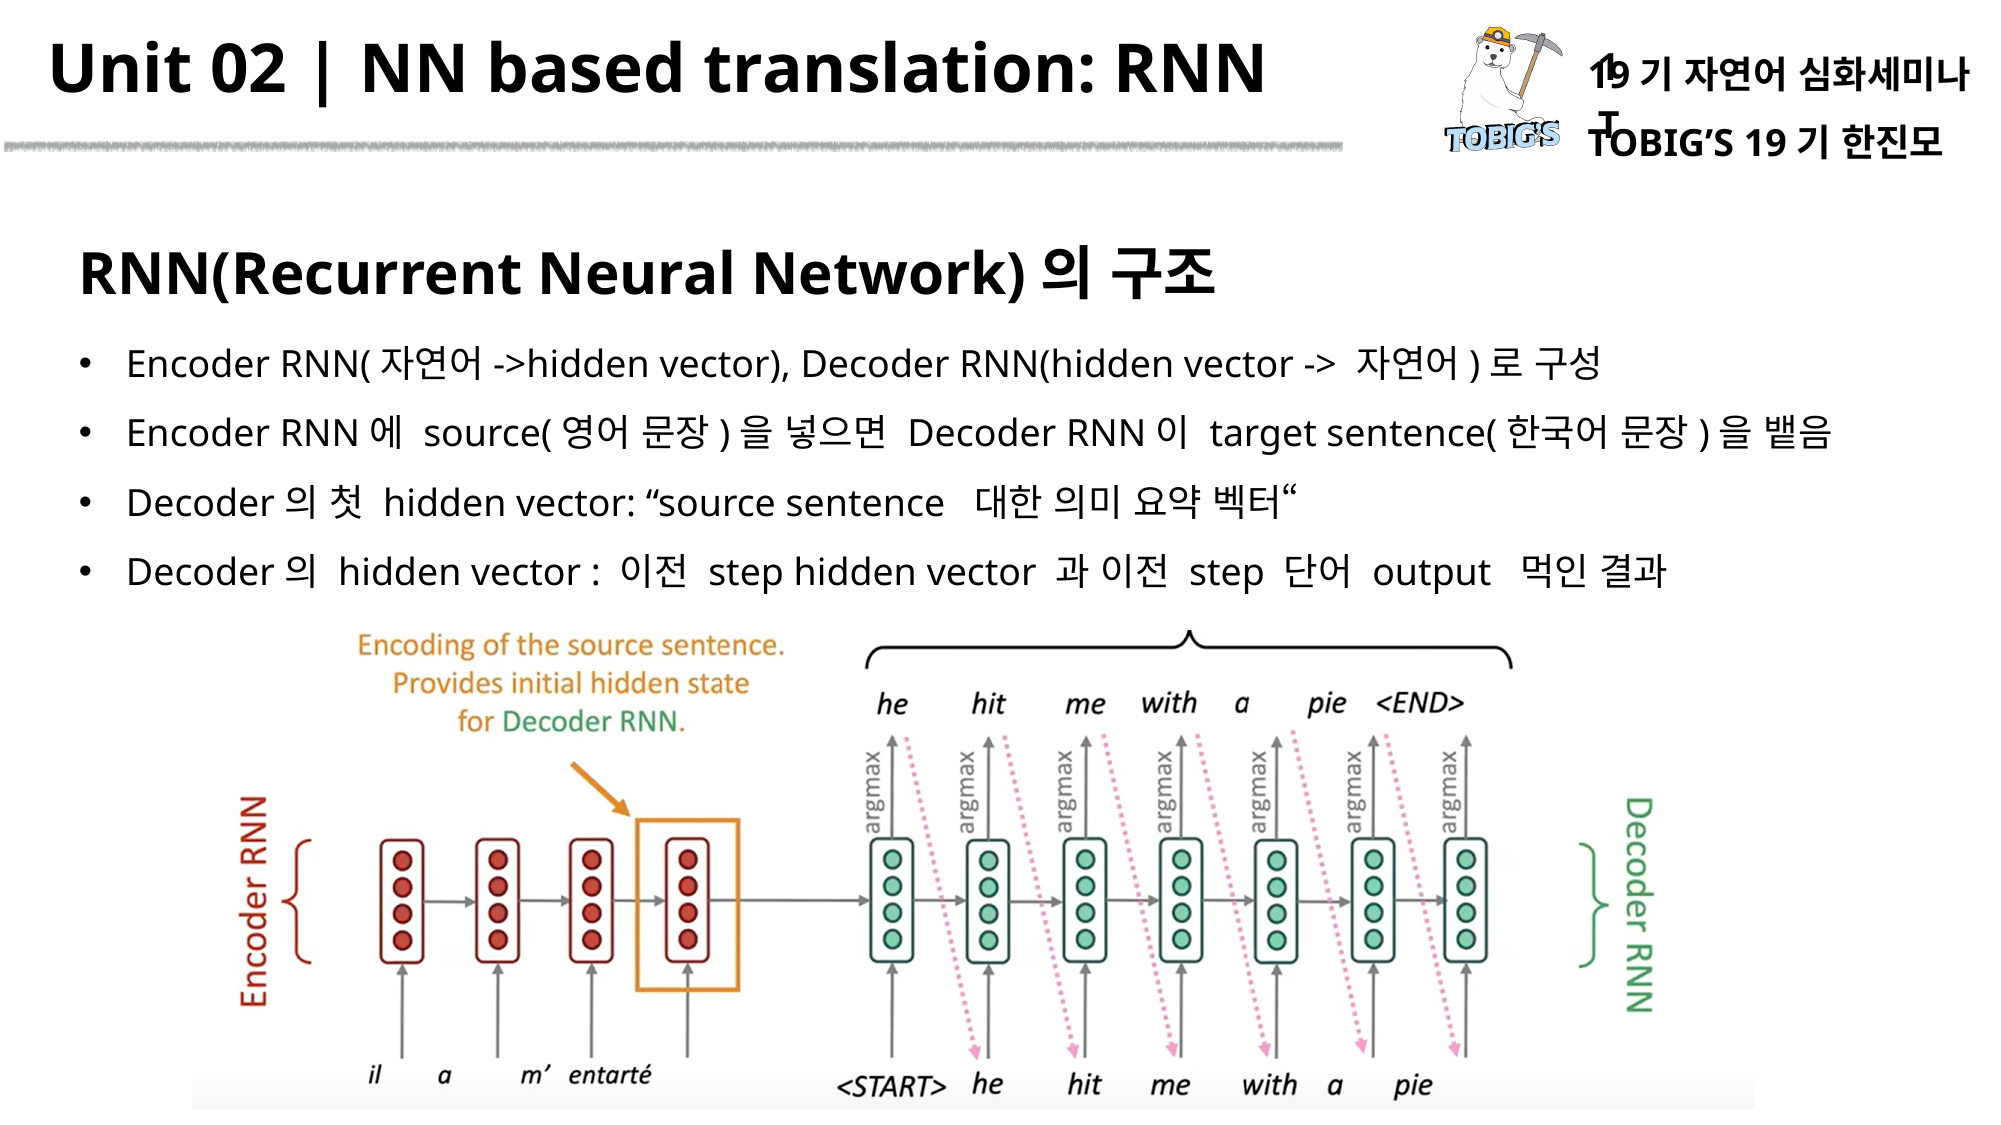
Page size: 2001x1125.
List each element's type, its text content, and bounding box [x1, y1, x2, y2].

picture [0, 141, 1347, 152]
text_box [76, 199, 1924, 590]
picture [192, 630, 1755, 1109]
text_box Unit 02 | NN based translation: RNN [39, 16, 1412, 134]
picture [1436, 24, 1565, 154]
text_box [1572, 21, 2000, 165]
